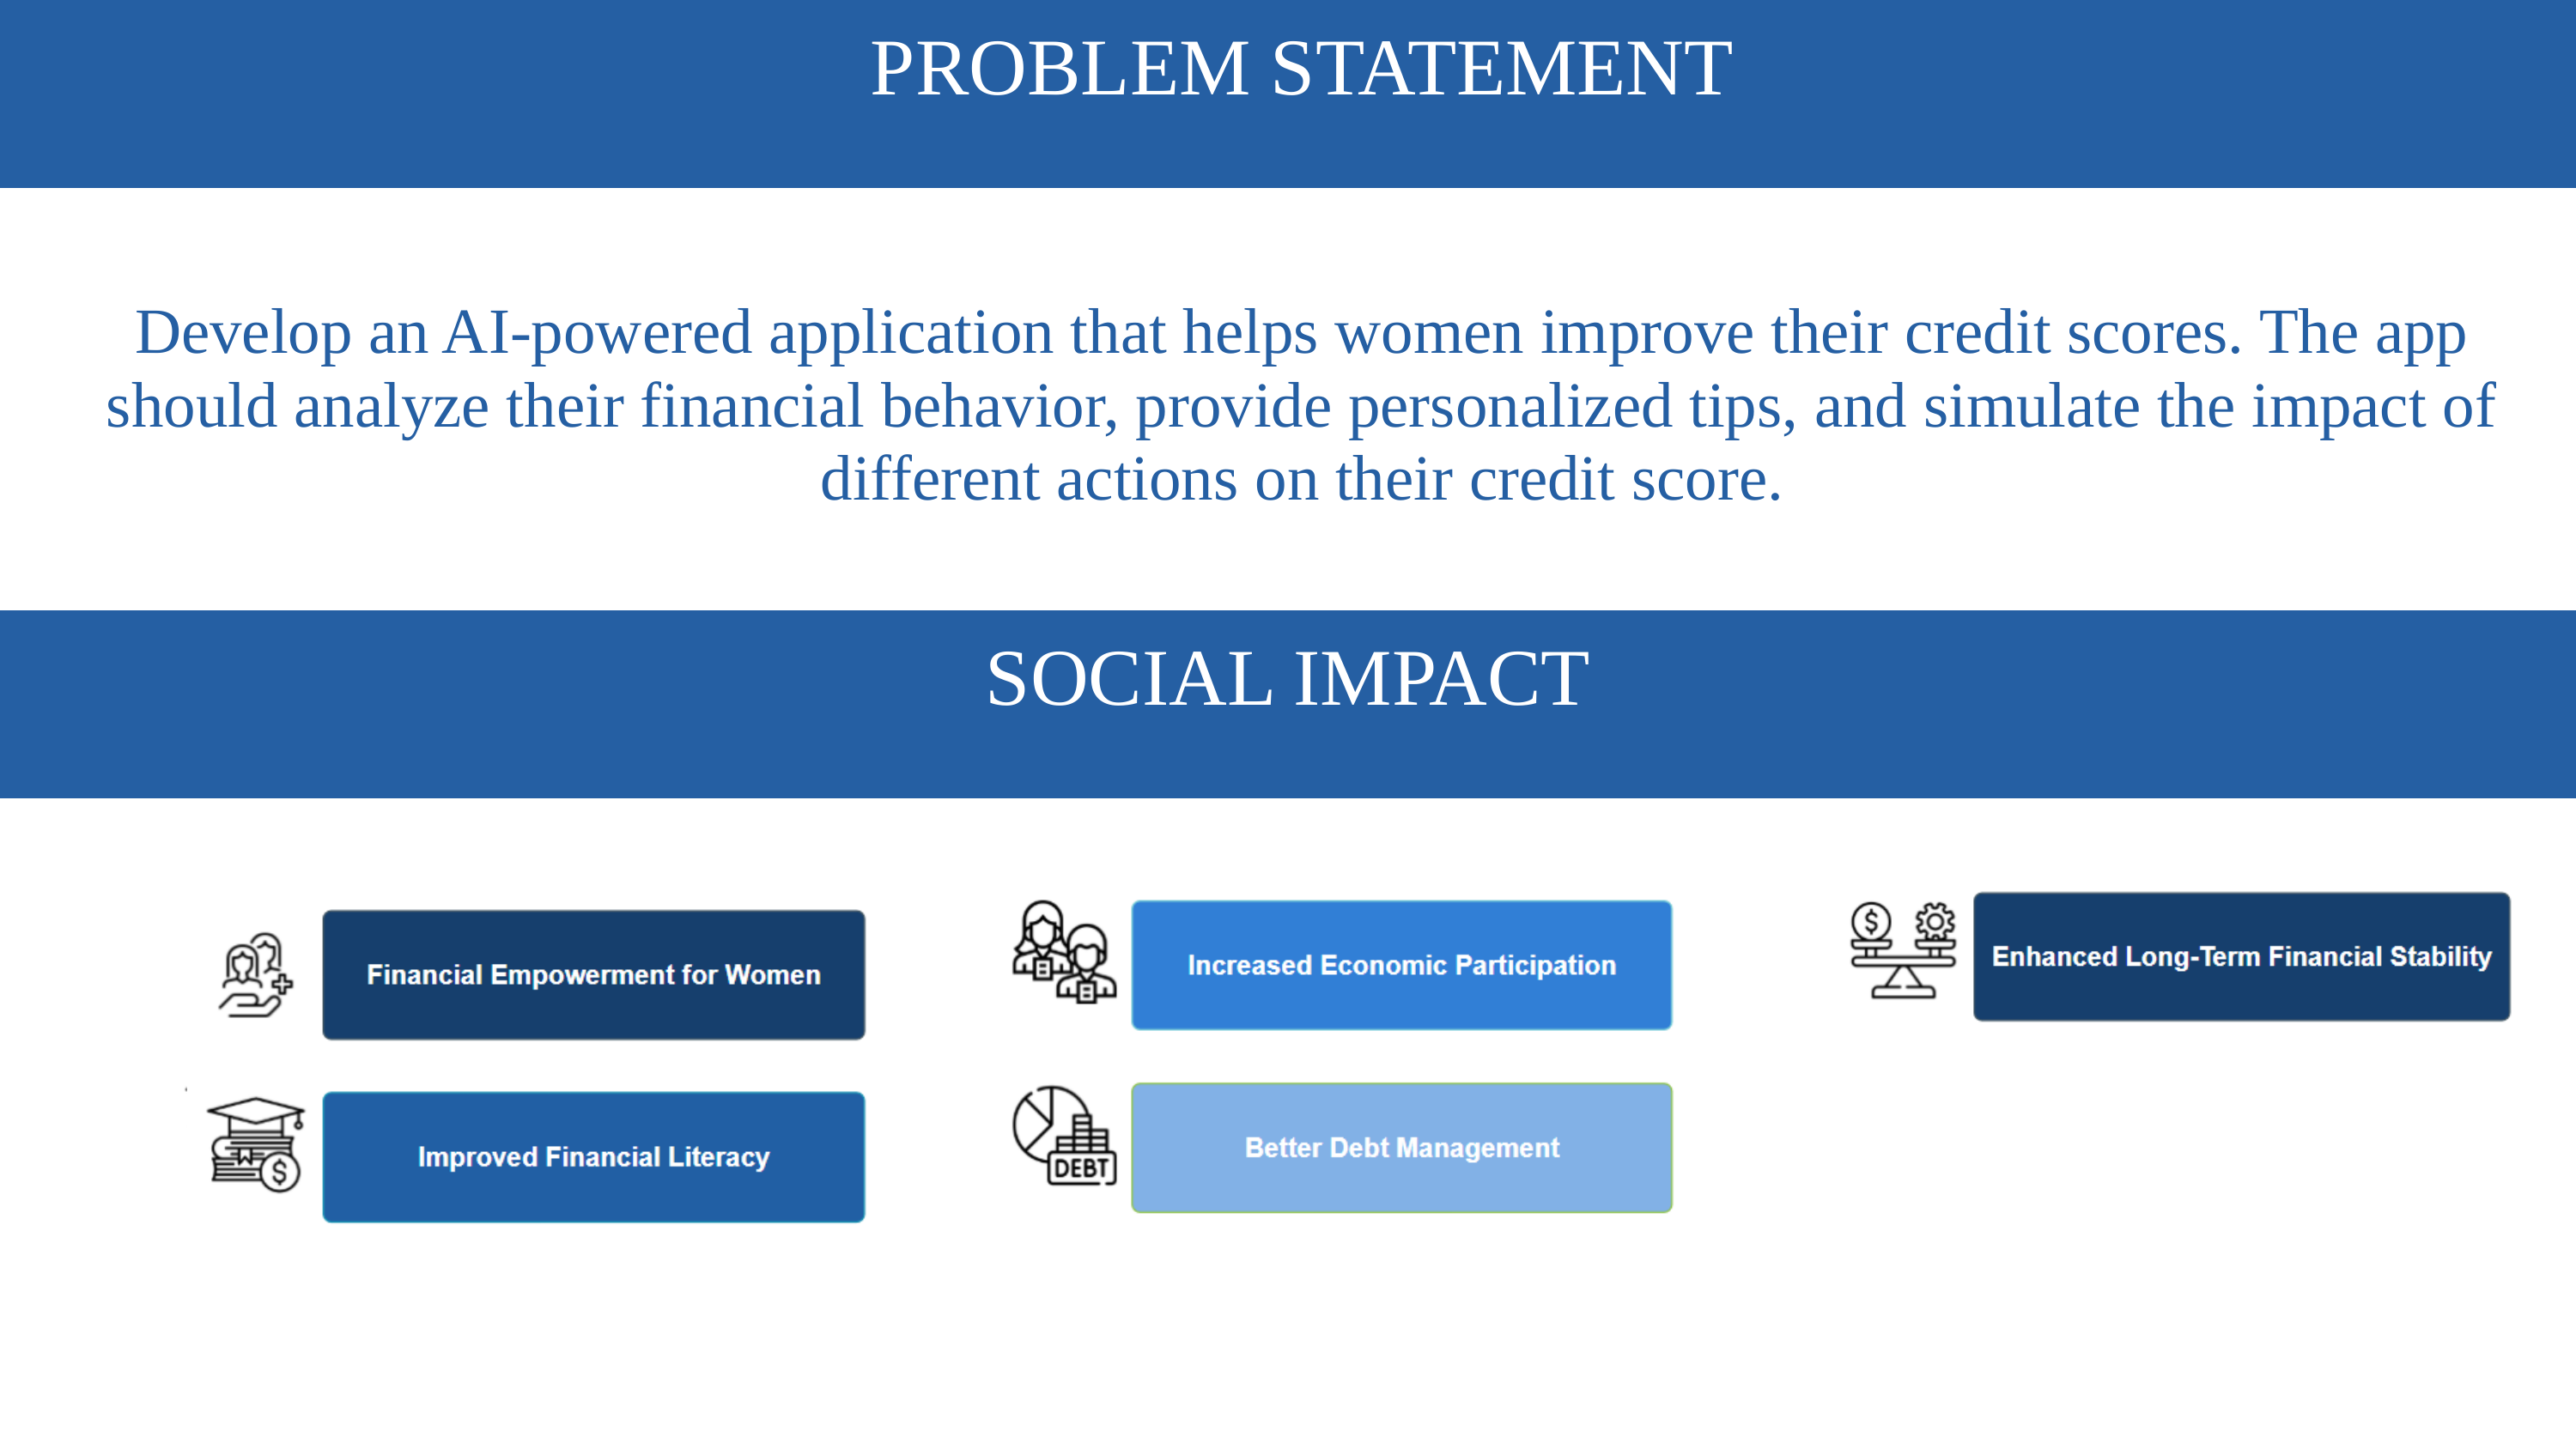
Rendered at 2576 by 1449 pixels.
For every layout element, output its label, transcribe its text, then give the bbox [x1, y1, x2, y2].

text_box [0, 0, 2576, 189]
text_box [186, 841, 908, 1252]
text_box Develop an AI-powered application that helps women improve their credit scores. The app should analyze their financial behavior, provide personalized tips, and simulate the impact of different actions on their credit score. [94, 292, 2510, 513]
text_box [1814, 856, 2554, 1047]
text_box [165, 820, 886, 1231]
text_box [0, 609, 2576, 799]
text_box [993, 870, 1707, 1224]
